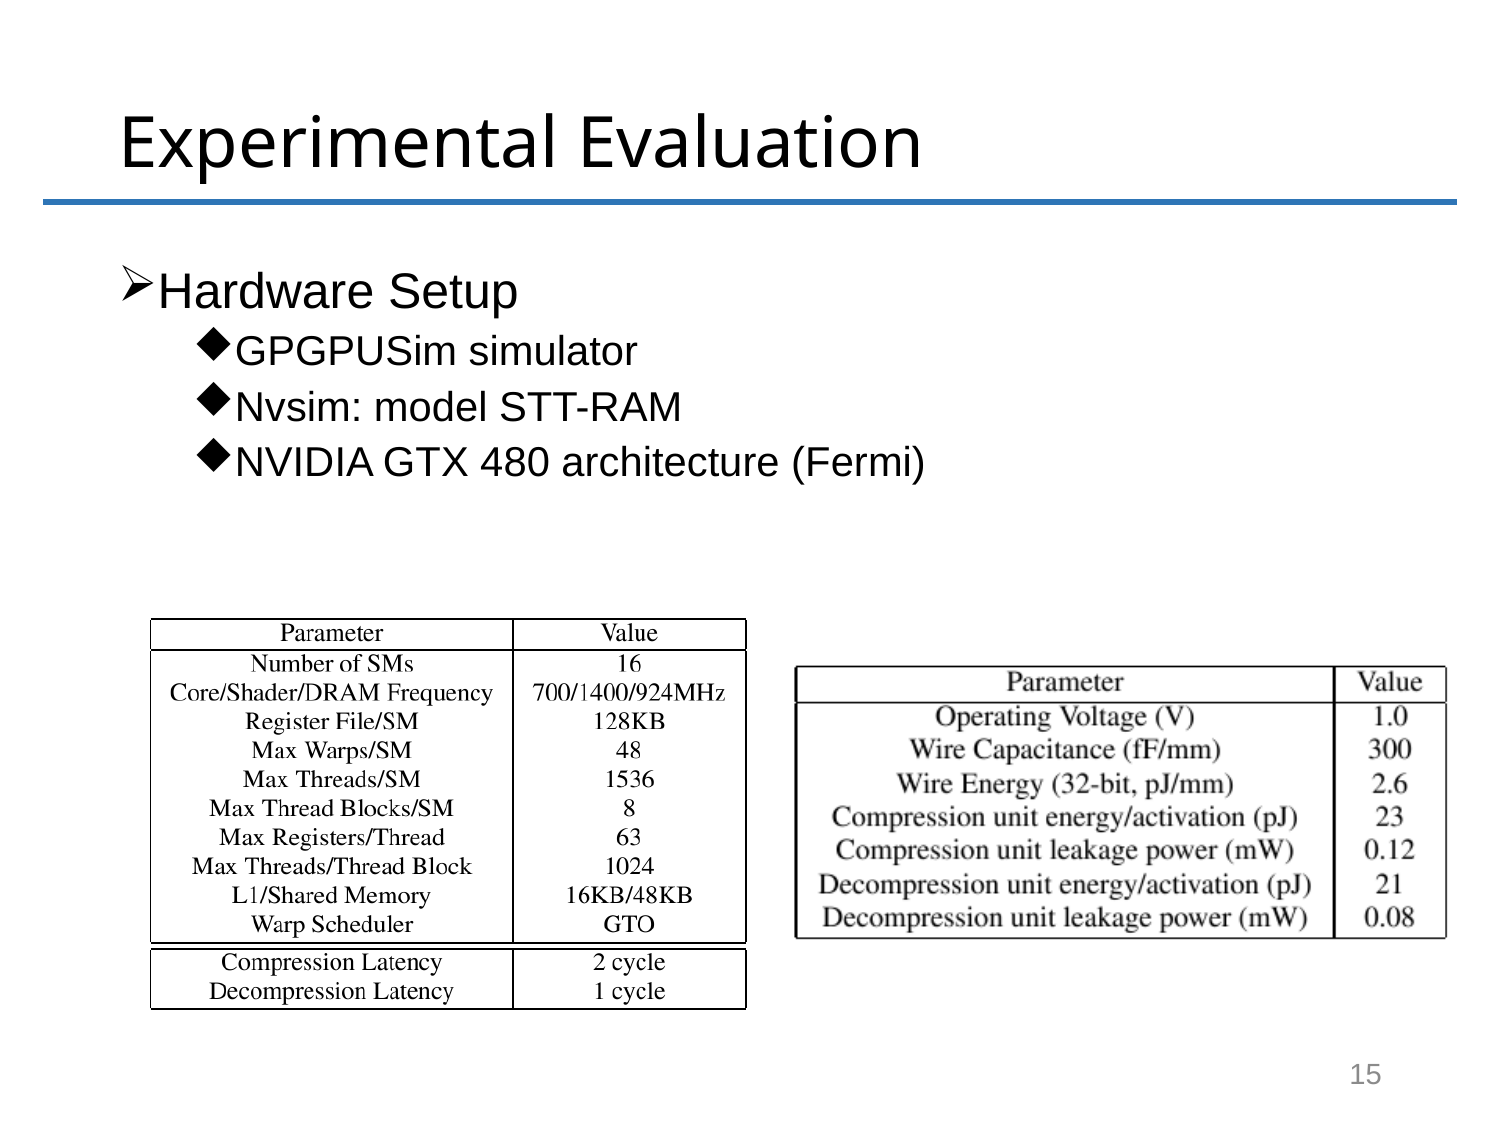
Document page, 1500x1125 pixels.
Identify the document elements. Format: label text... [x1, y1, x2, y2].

list Hardware Setup GPGPUSim simulator Nvsim: model STT-RAM NVIDIA GTX 480 architecture (Fermi) [103, 257, 1397, 1014]
picture [143, 615, 750, 1014]
title Experimental Evaluation [103, 59, 1397, 229]
slide_number 15 [1059, 1042, 1397, 1103]
picture [790, 655, 1455, 944]
